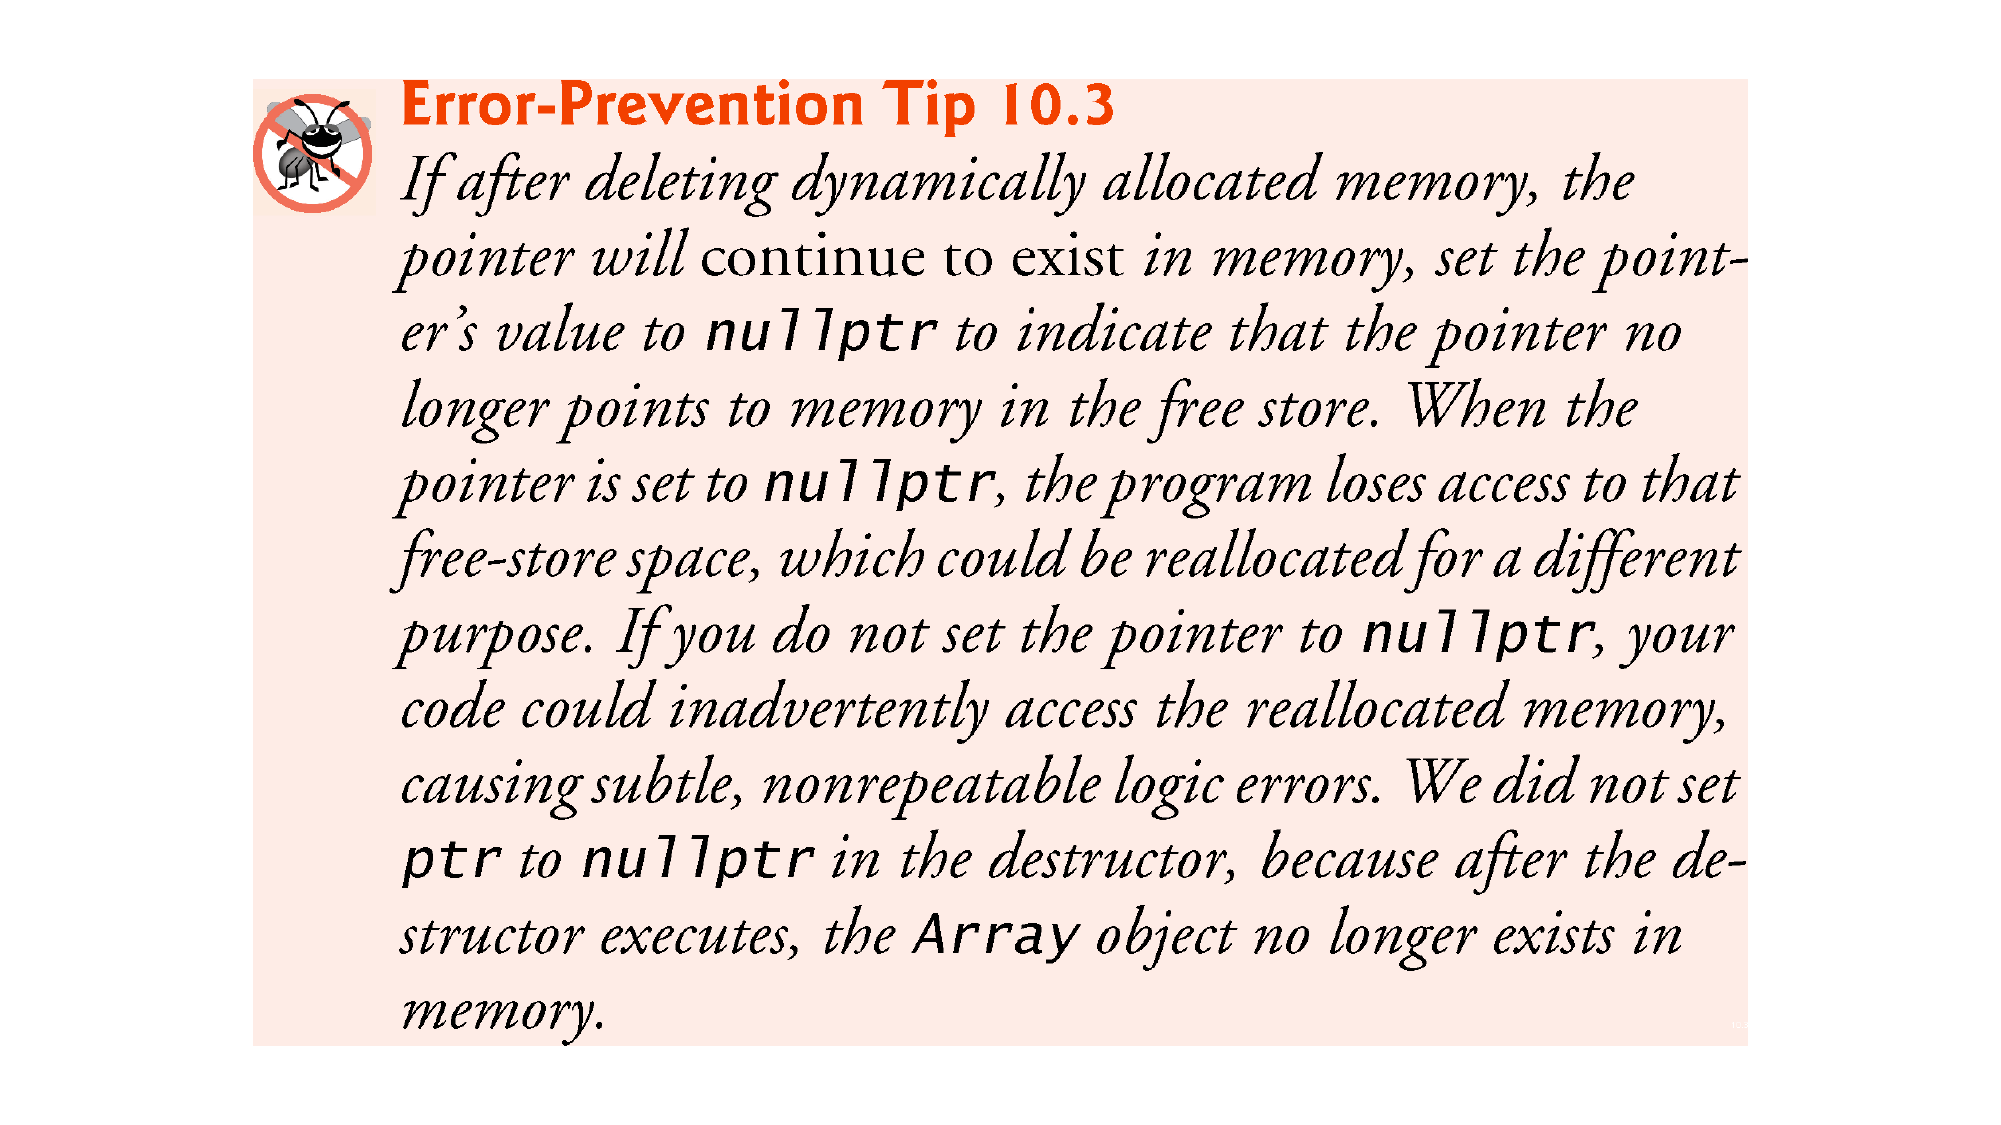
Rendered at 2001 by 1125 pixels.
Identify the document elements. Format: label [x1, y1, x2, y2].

picture [173, 0, 1827, 1125]
